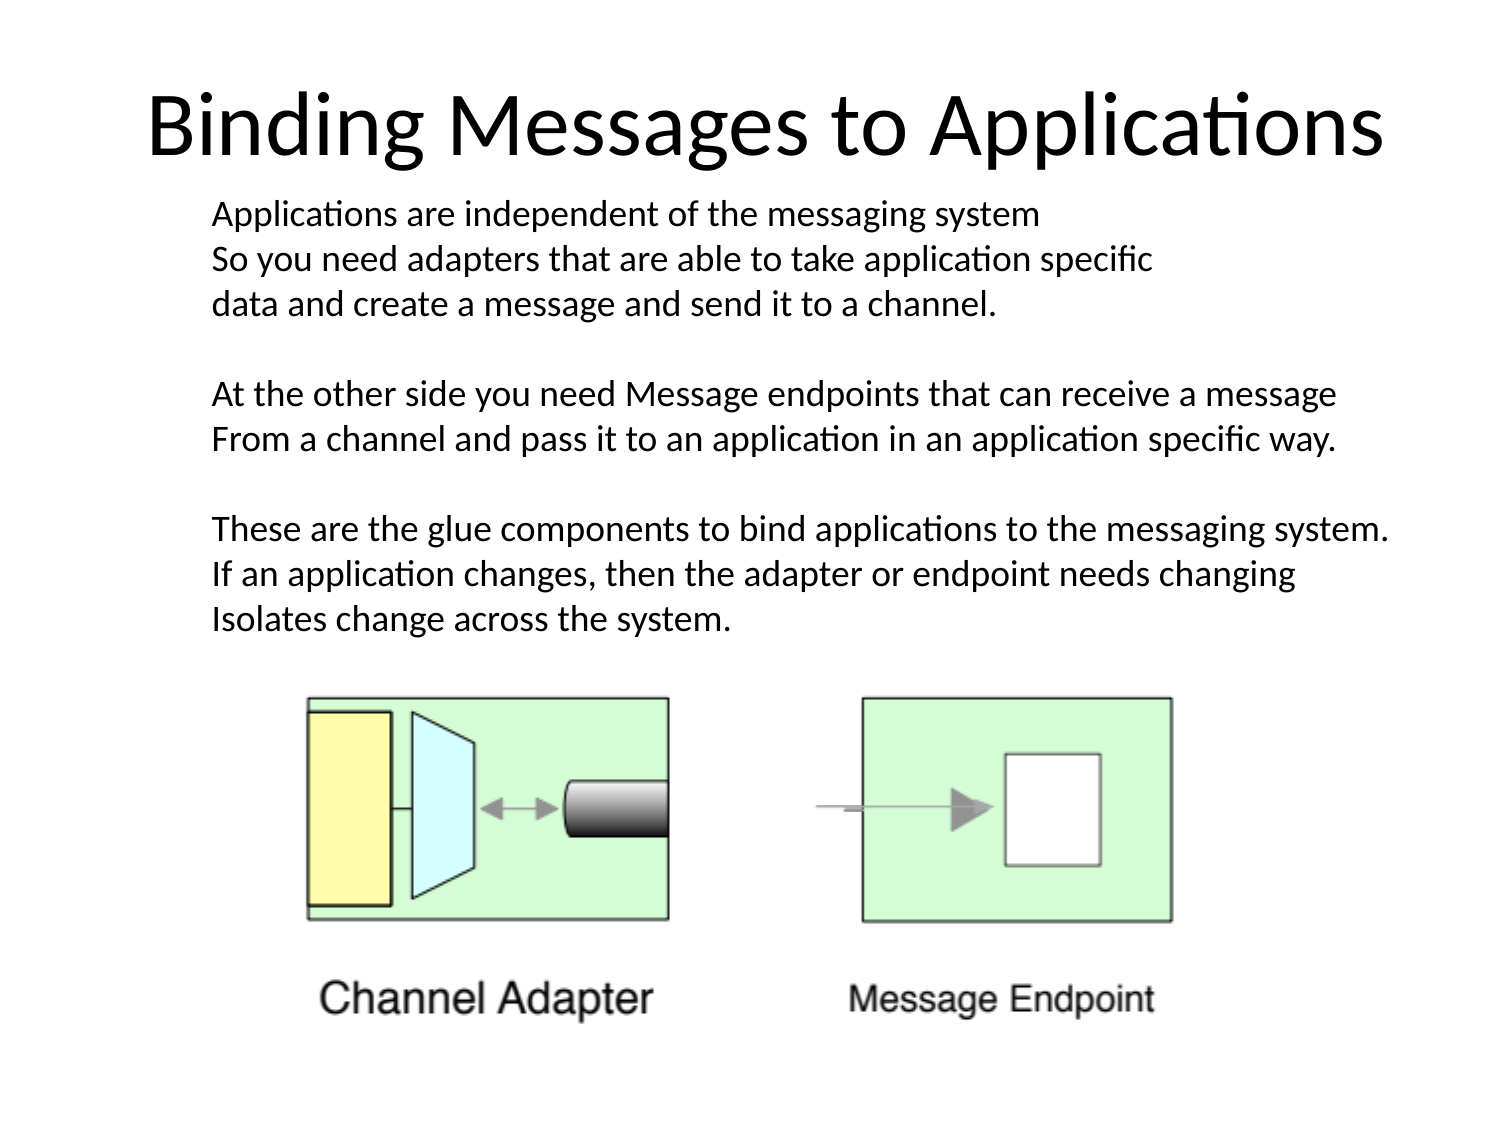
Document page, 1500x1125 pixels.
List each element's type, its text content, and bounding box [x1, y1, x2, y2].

title Binding Messages to Applications [91, 24, 1442, 213]
text_box Applications are independent of the messaging system So you need adapters that are able to take application specific data and create a message and send it to a channel. At the other side you need Message endpoints that can receive a message From a channel and pass it to an application in an application specific way. These are the glue components to bind applications to the messaging system. If an application changes, then the adapter or endpoint needs changing Isolates change across the system. [196, 182, 1407, 647]
picture [268, 692, 1174, 1052]
